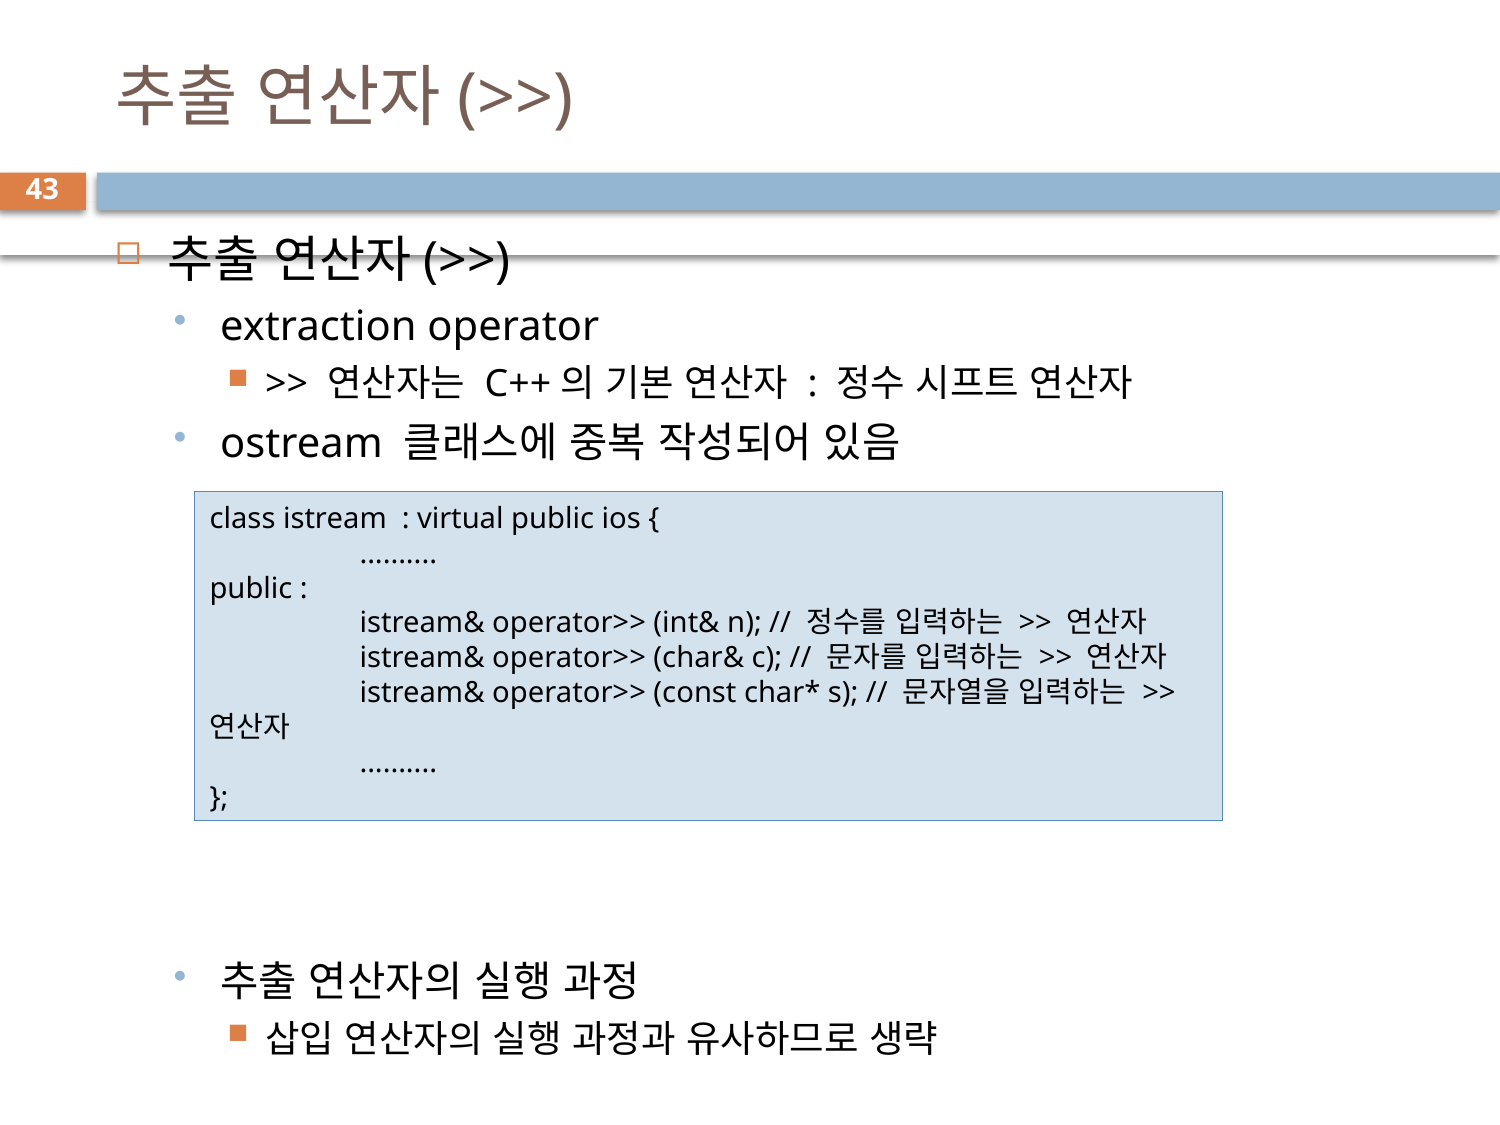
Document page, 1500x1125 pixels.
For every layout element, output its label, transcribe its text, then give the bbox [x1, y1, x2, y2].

title 추출 연산자(>>) [100, 37, 1438, 149]
slide_number 43 [0, 170, 87, 211]
list 추출 연산자(>>) extraction operator >> 연산자는 C++의 기본 연산자 : 정수 시프트 연산자 ostream 클래스에 중복 작성되어 있음 추출 연산자의 실행 과정 삽입 연산자의 실행 과정과 유사하므로 생략 [100, 219, 1438, 1047]
text_box class istream : virtual public ios { .......... public : istream& operator>> (int& n); // 정수를 입력하는 >> 연산자 istream& operator>> (char& c); // 문자를 입력하는 >> 연산자 istream& operator>> (const char* s); // 문자열을 입력하는 >> 연산자 .......... }; [194, 491, 1223, 821]
